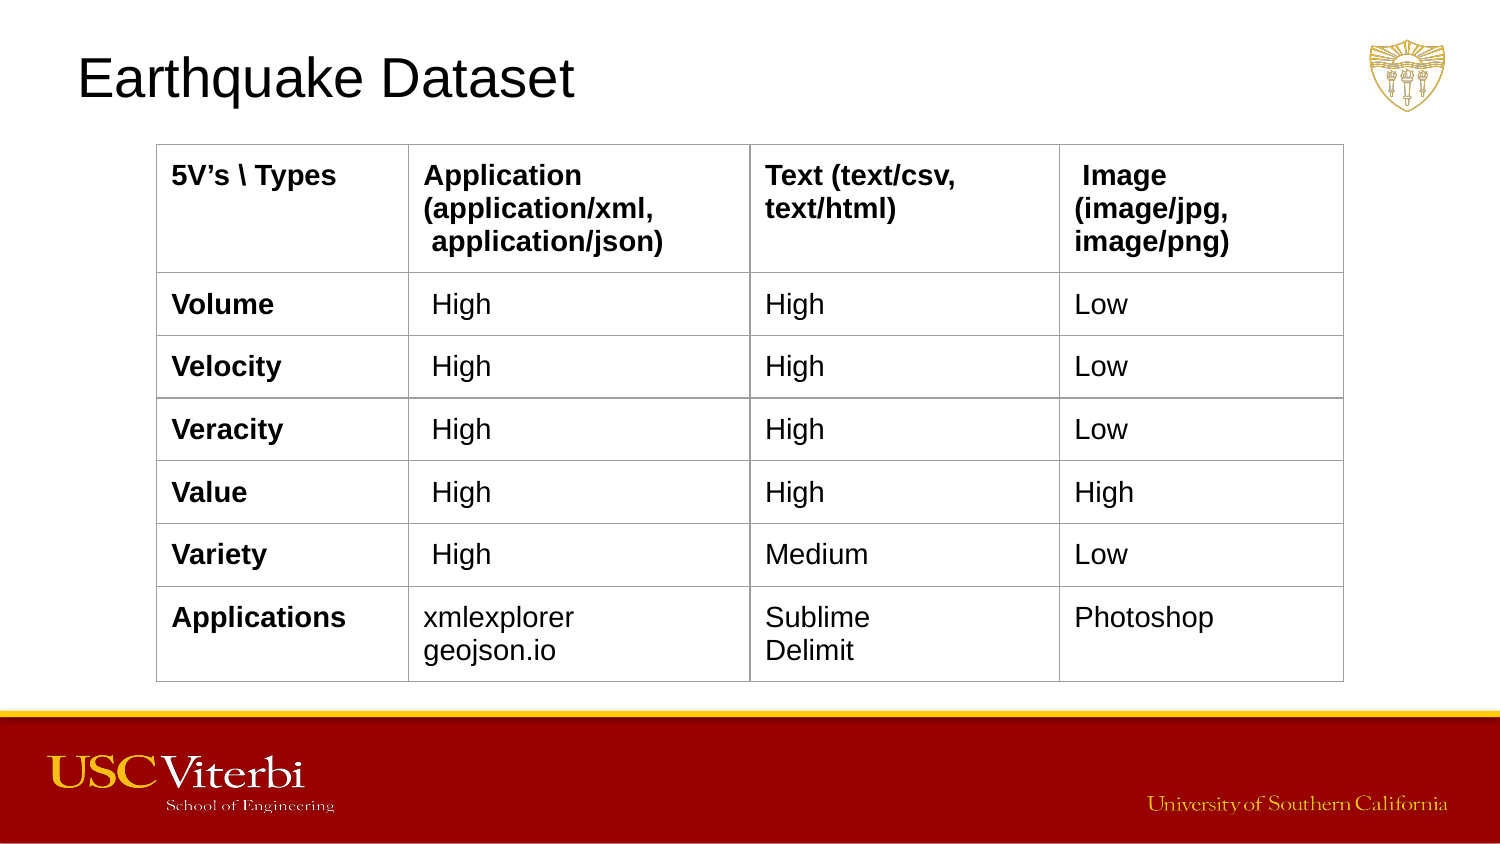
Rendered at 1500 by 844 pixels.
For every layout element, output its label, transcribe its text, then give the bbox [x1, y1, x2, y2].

table_cell Veracity [157, 399, 408, 460]
table_header Text (text/csv, text/html) [751, 145, 1059, 272]
table_header 5V’s \ Types [157, 145, 408, 272]
table_cell Medium [751, 524, 1059, 586]
table_cell High [409, 336, 749, 397]
table_cell Volume [157, 273, 408, 335]
table_cell High [751, 399, 1059, 460]
text_box Earthquake Dataset [66, 30, 1356, 143]
table_cell High [1060, 461, 1343, 523]
table_cell Low [1060, 524, 1343, 586]
table_header Application (application/xml, application/json) [409, 145, 749, 272]
picture [1397, 795, 1447, 815]
table_cell High [751, 273, 1059, 335]
table_cell High [409, 524, 749, 586]
picture [1345, 29, 1469, 122]
table_cell xmlexplorer geojson.io [409, 587, 749, 681]
table_cell High [751, 336, 1059, 397]
table_cell Sublime Delimit [751, 587, 1059, 681]
table_cell High [409, 461, 749, 523]
table_cell Applications [157, 587, 408, 681]
table_header Image (image/jpg, image/png) [1060, 145, 1343, 272]
table_cell Low [1060, 399, 1343, 460]
table_cell High [751, 461, 1059, 523]
table_cell Low [1060, 273, 1343, 335]
text_box [76, 138, 1336, 629]
table_cell High [409, 273, 749, 335]
table_cell Variety [157, 524, 408, 586]
table_cell Velocity [157, 336, 408, 397]
picture [47, 755, 334, 813]
slide_number ‹#› [1059, 782, 1397, 827]
table_cell High [409, 399, 749, 460]
table_cell Photoshop [1060, 587, 1343, 681]
table_cell Low [1060, 336, 1343, 397]
table_cell Value [157, 461, 408, 523]
